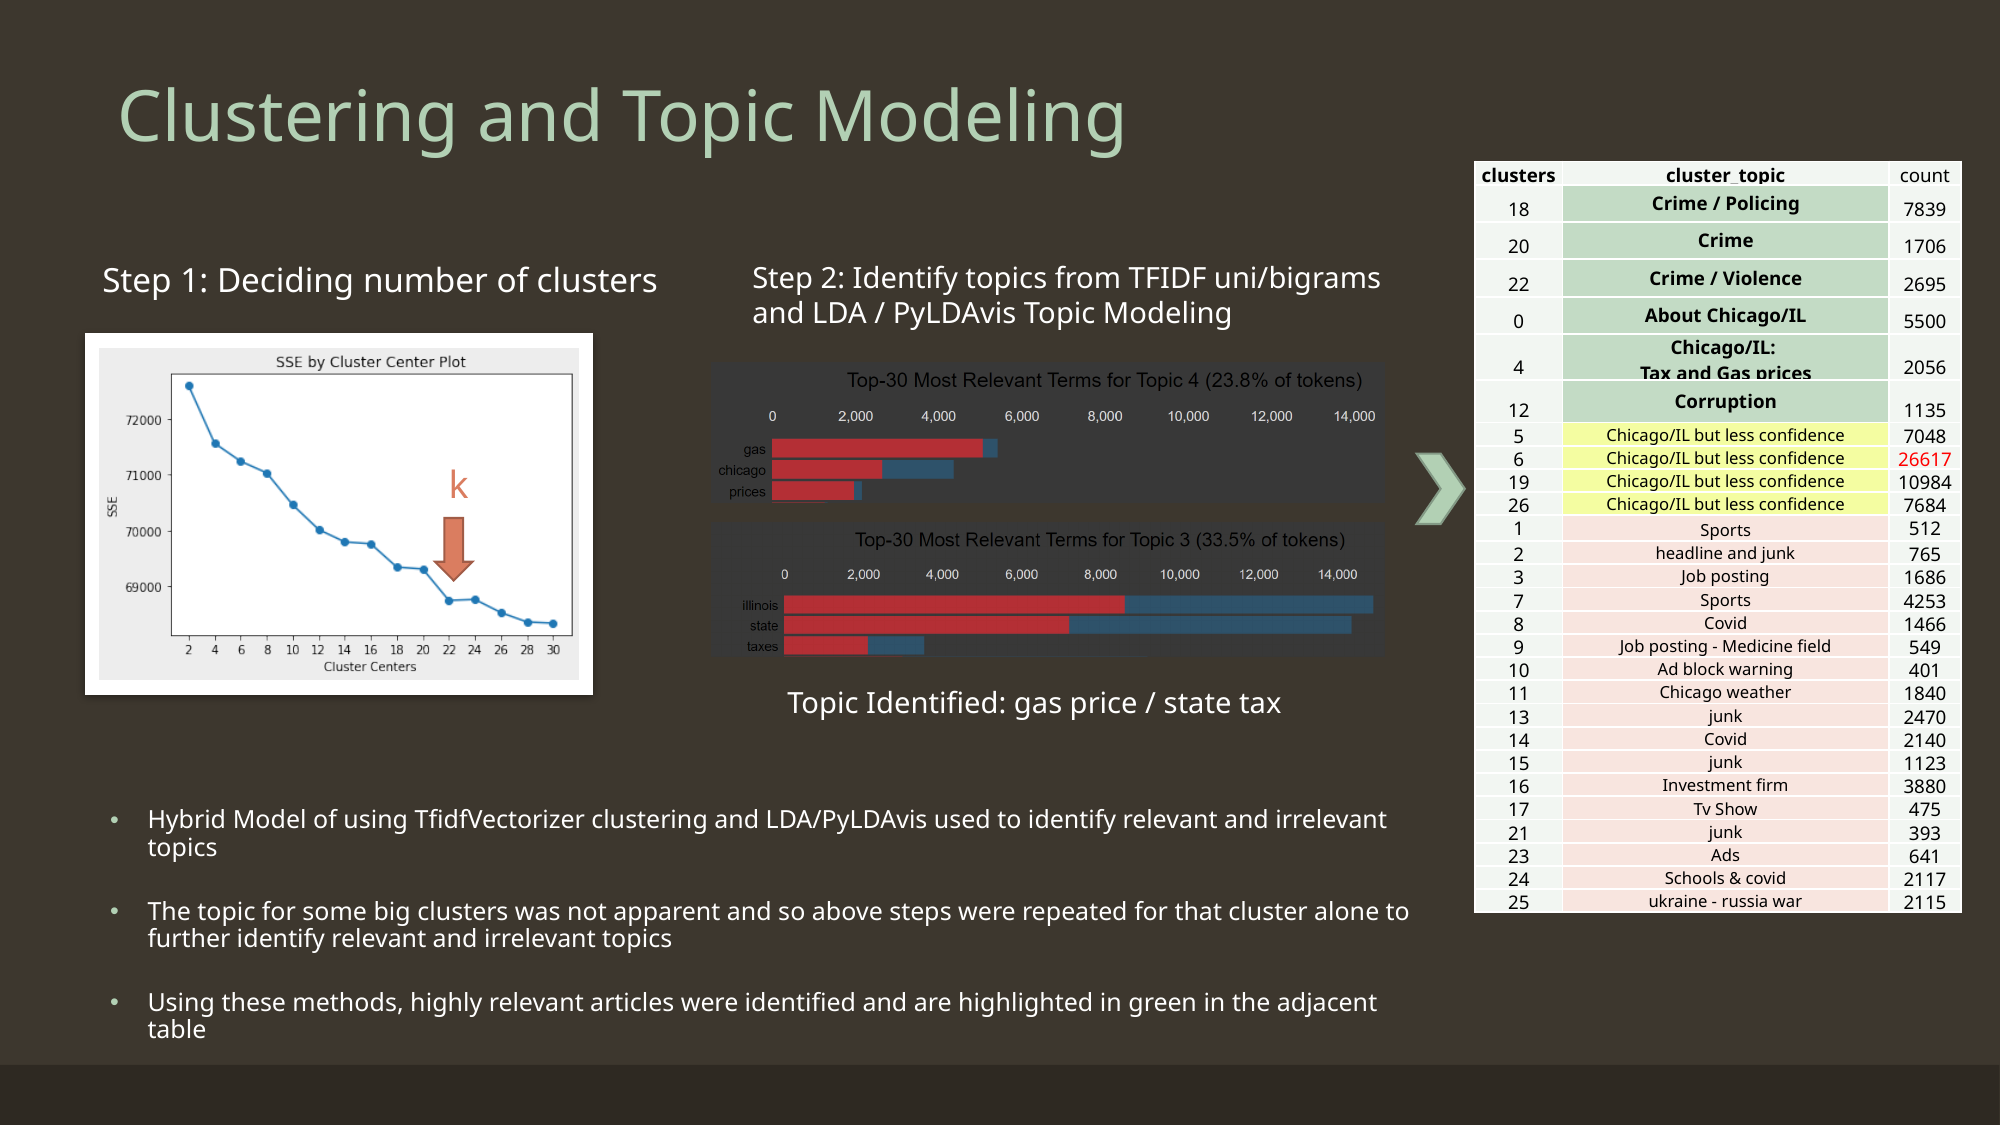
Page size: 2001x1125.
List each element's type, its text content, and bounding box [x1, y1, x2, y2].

table_cell Job posting [1563, 565, 1888, 587]
table_cell headline and junk [1563, 542, 1888, 563]
table_cell Sports [1563, 516, 1888, 540]
text_box [1414, 452, 1467, 526]
table_cell 1840 [1890, 681, 1960, 703]
table_cell 2115 [1890, 890, 1960, 911]
table_cell 9 [1476, 635, 1562, 656]
table_cell junk [1563, 751, 1888, 772]
table_cell Chicago/IL but less confidence [1563, 470, 1888, 491]
table_cell 2 [1476, 542, 1562, 563]
table_cell 5 [1476, 423, 1562, 445]
table_cell 13 [1476, 704, 1562, 726]
table_cell Ads [1563, 844, 1888, 865]
table_cell 7684 [1890, 493, 1960, 514]
picture [711, 522, 1385, 657]
table_cell 14 [1476, 728, 1562, 749]
table_cell 2470 [1890, 704, 1960, 726]
table_cell 10984 [1890, 470, 1960, 491]
table_cell 8 [1476, 612, 1562, 633]
table_cell 20 [1476, 223, 1562, 258]
table_cell Schools & covid [1563, 867, 1888, 888]
text_box Topic Identified: gas price / state tax [772, 676, 1298, 727]
table_cell Crime [1563, 223, 1888, 258]
table_cell Chicago weather [1563, 681, 1888, 703]
table_cell 25 [1476, 890, 1562, 911]
table_cell 0 [1476, 298, 1562, 333]
table_cell 1686 [1890, 565, 1960, 587]
table_cell 401 [1890, 658, 1960, 679]
table_cell 2117 [1890, 867, 1960, 888]
table_cell Sports [1563, 588, 1888, 610]
title Clustering and Topic Modeling [102, 61, 1828, 164]
table_cell Investment firm [1563, 774, 1888, 795]
table_cell 549 [1890, 635, 1960, 656]
table_cell Ad block warning [1563, 658, 1888, 679]
table_cell 21 [1476, 820, 1562, 842]
table_cell 1 [1476, 516, 1562, 540]
table_cell 26 [1476, 493, 1562, 514]
table_cell Covid [1563, 612, 1888, 633]
table_header clusters [1476, 162, 1562, 184]
table_cell 12 [1476, 381, 1562, 422]
table_cell 2140 [1890, 728, 1960, 749]
table_cell 23 [1476, 844, 1562, 865]
table_cell About Chicago/IL [1563, 298, 1888, 333]
table_cell Job posting - Medicine field [1563, 635, 1888, 656]
picture [99, 347, 579, 681]
table_cell 7839 [1890, 186, 1960, 221]
table_cell ukraine - russia war [1563, 890, 1888, 911]
table_cell 5500 [1890, 298, 1960, 333]
table_cell 2056 [1890, 335, 1960, 379]
table_cell 7 [1476, 588, 1562, 610]
table_cell 16 [1476, 774, 1562, 795]
table_cell 18 [1476, 186, 1562, 221]
table_cell 1706 [1890, 223, 1960, 258]
table_cell 1135 [1890, 381, 1960, 422]
table_cell 6 [1476, 447, 1562, 468]
picture [711, 362, 1385, 503]
table_cell Chicago/IL but less confidence [1563, 493, 1888, 514]
table_cell Corruption [1563, 381, 1888, 422]
table_cell 4253 [1890, 588, 1960, 610]
list Hybrid Model of using TfidfVectorizer clustering and LDA/PyLDAvis used to identify relevant and irrelevant topics The topic for some big clusters was not apparent and so above steps were repeated for that cluster alone to further identify relevant and irrelevant topics Using these methods, highly relevant articles were identified and are highlighted in green in the adjacent table [95, 800, 1441, 1088]
table_cell Crime / Violence [1563, 260, 1888, 296]
text_box Step 1: Deciding number of clusters [87, 251, 737, 307]
table_cell 641 [1890, 844, 1960, 865]
table_cell 765 [1890, 542, 1960, 563]
table_cell 4 [1476, 335, 1562, 379]
table_cell 393 [1890, 820, 1960, 842]
table_header count [1890, 162, 1960, 184]
table_cell Chicago/IL but less confidence [1563, 447, 1888, 468]
table_cell 15 [1476, 751, 1562, 772]
table_cell 22 [1476, 260, 1562, 296]
table_cell 24 [1476, 867, 1562, 888]
table_cell 1466 [1890, 612, 1960, 633]
table_cell 17 [1476, 797, 1562, 819]
table_cell 11 [1476, 681, 1562, 703]
table_cell 7048 [1890, 423, 1960, 445]
table_cell 19 [1476, 470, 1562, 491]
table_header cluster_topic [1563, 162, 1888, 184]
table_cell 1123 [1890, 751, 1960, 772]
text_box Step 2: Identify topics from TFIDF uni/bigrams and LDA / PyLDAvis Topic Modeling [737, 251, 1438, 337]
table_cell junk [1563, 820, 1888, 842]
table_cell 3880 [1890, 774, 1960, 795]
table_cell 2695 [1890, 260, 1960, 296]
table_cell 512 [1890, 516, 1960, 540]
table_cell Chicago/IL: Tax and Gas prices [1563, 335, 1888, 379]
table_cell junk [1563, 704, 1888, 726]
table_cell 10 [1476, 658, 1562, 679]
table_cell Crime / Policing [1563, 186, 1888, 221]
table_cell Tv Show [1563, 797, 1888, 819]
table_cell Chicago/IL but less confidence [1563, 423, 1888, 445]
table_cell Covid [1563, 728, 1888, 749]
table_cell 26617 [1890, 447, 1960, 468]
table_cell 3 [1476, 565, 1562, 587]
table_cell 475 [1890, 797, 1960, 819]
